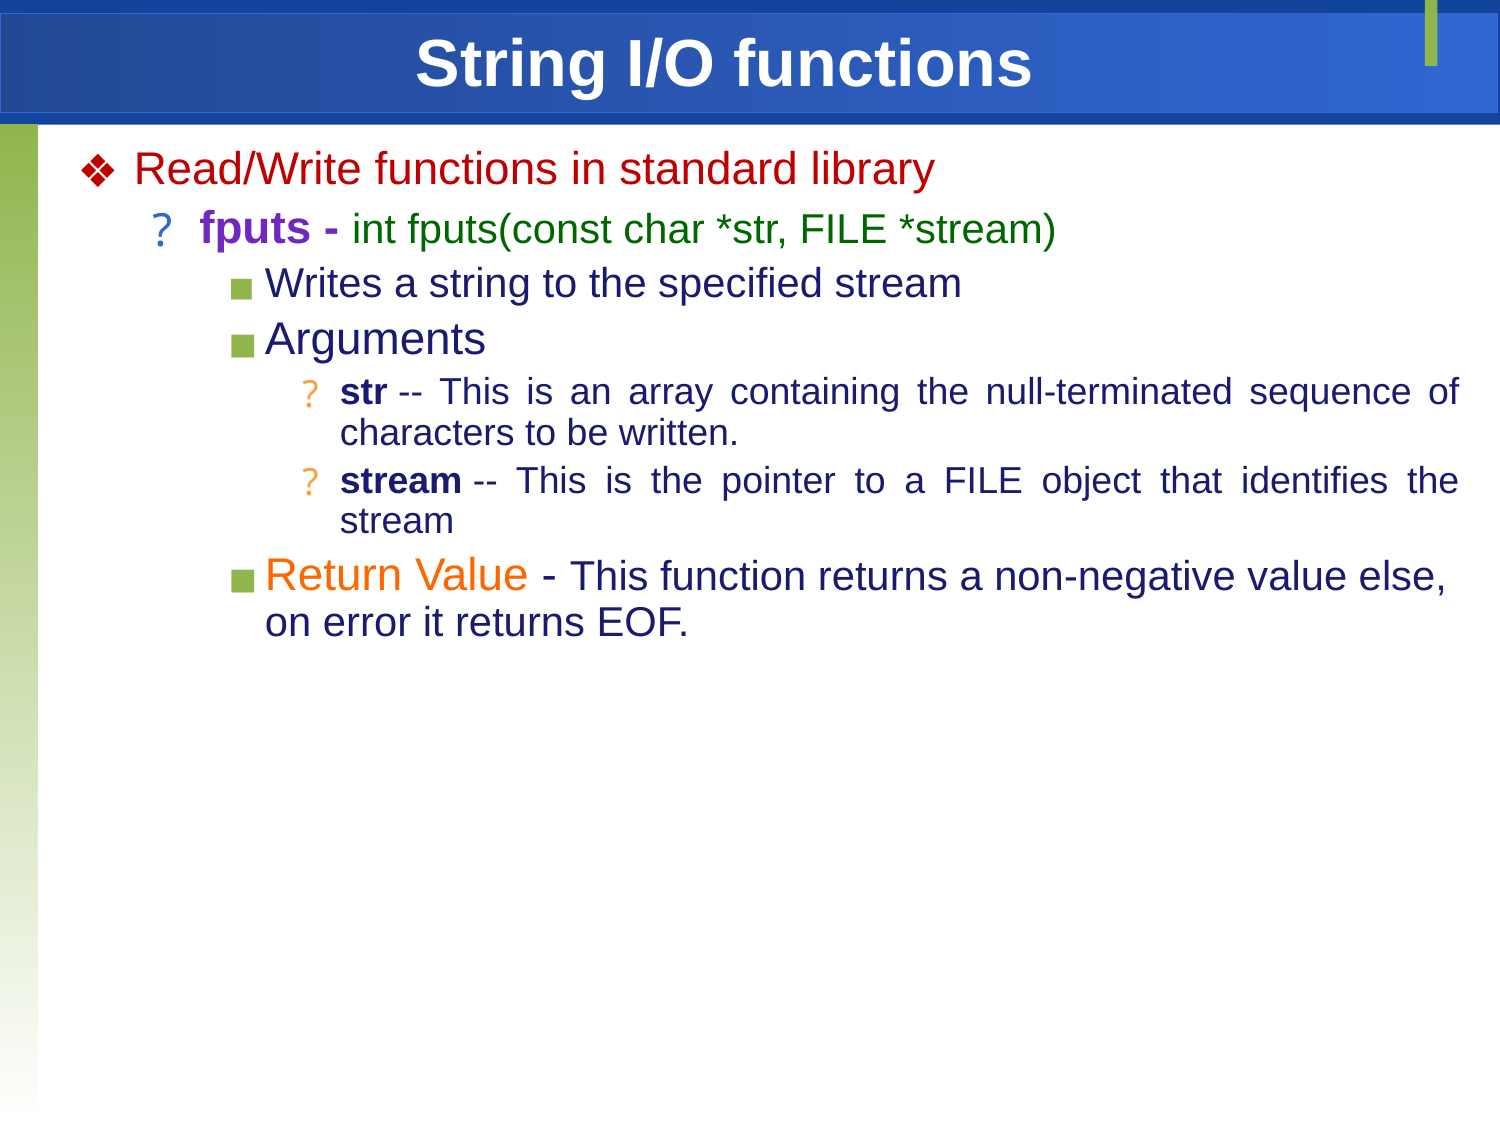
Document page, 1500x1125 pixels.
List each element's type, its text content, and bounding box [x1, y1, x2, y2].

list Read/Write functions in standard library fputs - int fputs(const char *str, FILE *stream) Writes a string to the specified stream Arguments str -- This is an array containing the null-terminated sequence of characters to be written. stream -- This is the pointer to a FILE object that identifies the stream Return Value - This function returns a non-negative value else, on error it returns EOF. [62, 137, 1475, 688]
text_box String I/O functions [0, 12, 1475, 100]
